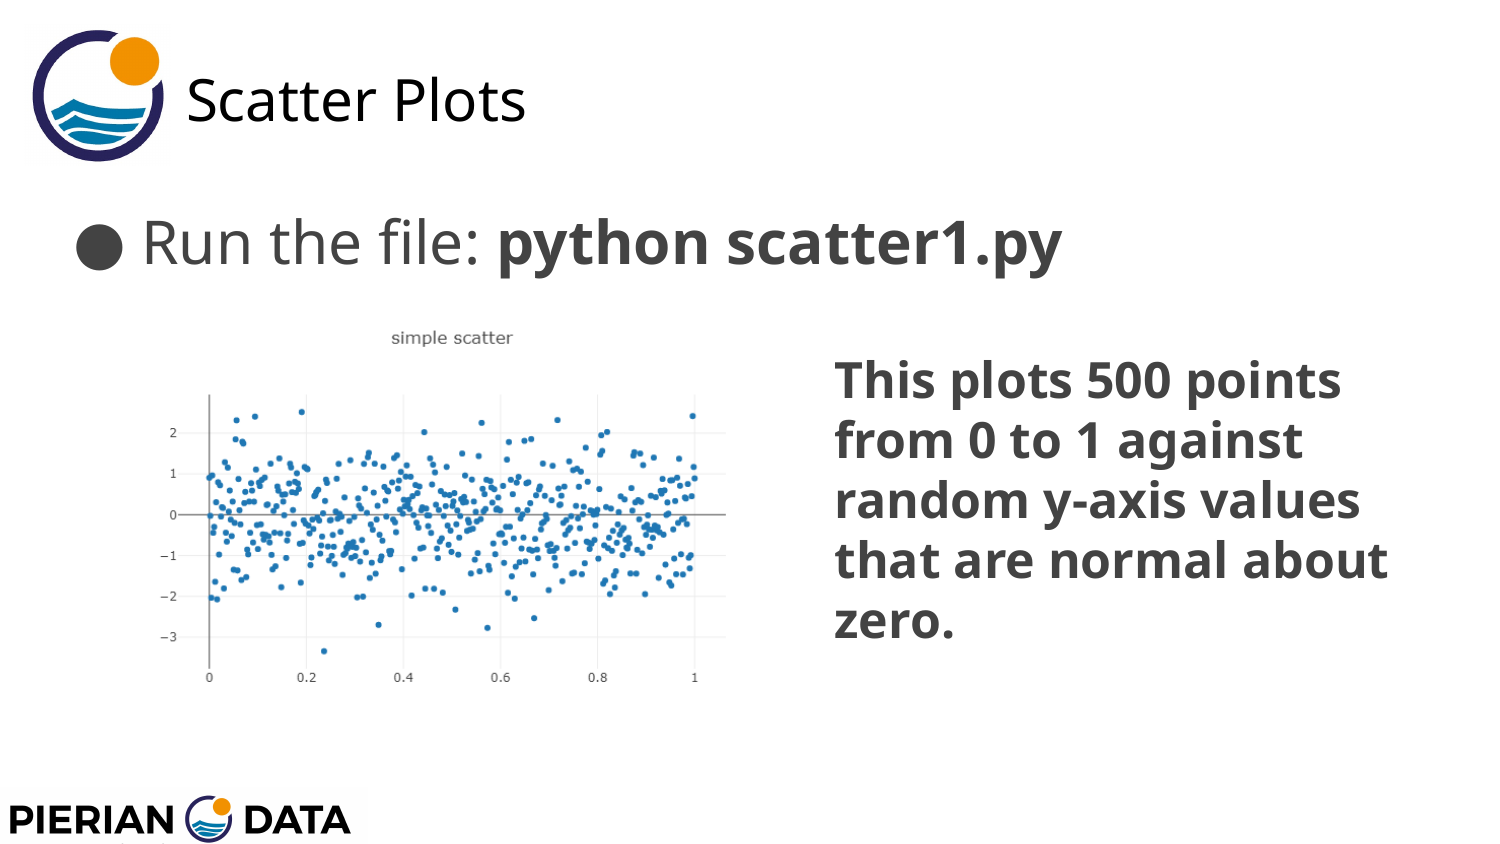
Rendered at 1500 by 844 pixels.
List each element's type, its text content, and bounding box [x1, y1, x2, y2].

picture [24, 24, 172, 167]
picture [97, 293, 807, 750]
picture [0, 787, 368, 844]
list Run the file: python scatter1.py This plots 500 points from 0 to 1 against random y-axis values that are normal about zero. [51, 189, 1476, 750]
title Scatter Plots [176, 48, 1449, 143]
